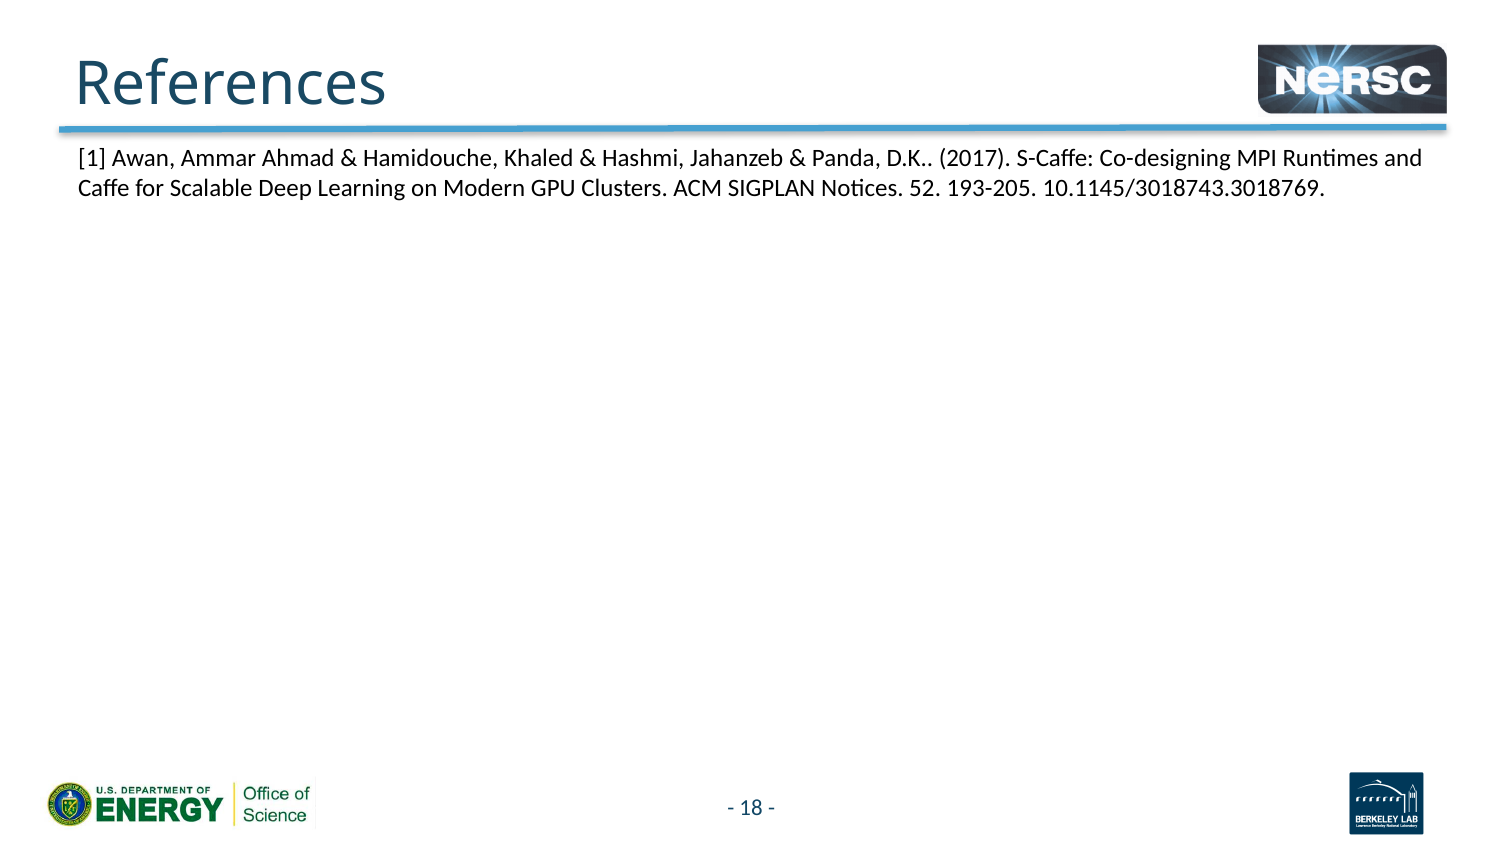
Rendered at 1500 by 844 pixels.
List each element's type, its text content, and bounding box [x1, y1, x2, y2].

picture [40, 772, 316, 835]
picture [1258, 43, 1447, 117]
list [1] Awan, Ammar Ahmad & Hamidouche, Khaled & Hashmi, Jahanzeb & Panda, D.K.. (2017). S-Caffe: Co-designing MPI Runtimes and Caffe for Scalable Deep Learning on Modern GPU Clusters. ACM SIGPLAN Notices. 52. 193-205. 10.1145/3018743.3018769. [63, 133, 1474, 738]
slide_number 18 [675, 783, 828, 829]
title References [59, 22, 1178, 117]
picture [1349, 772, 1424, 835]
